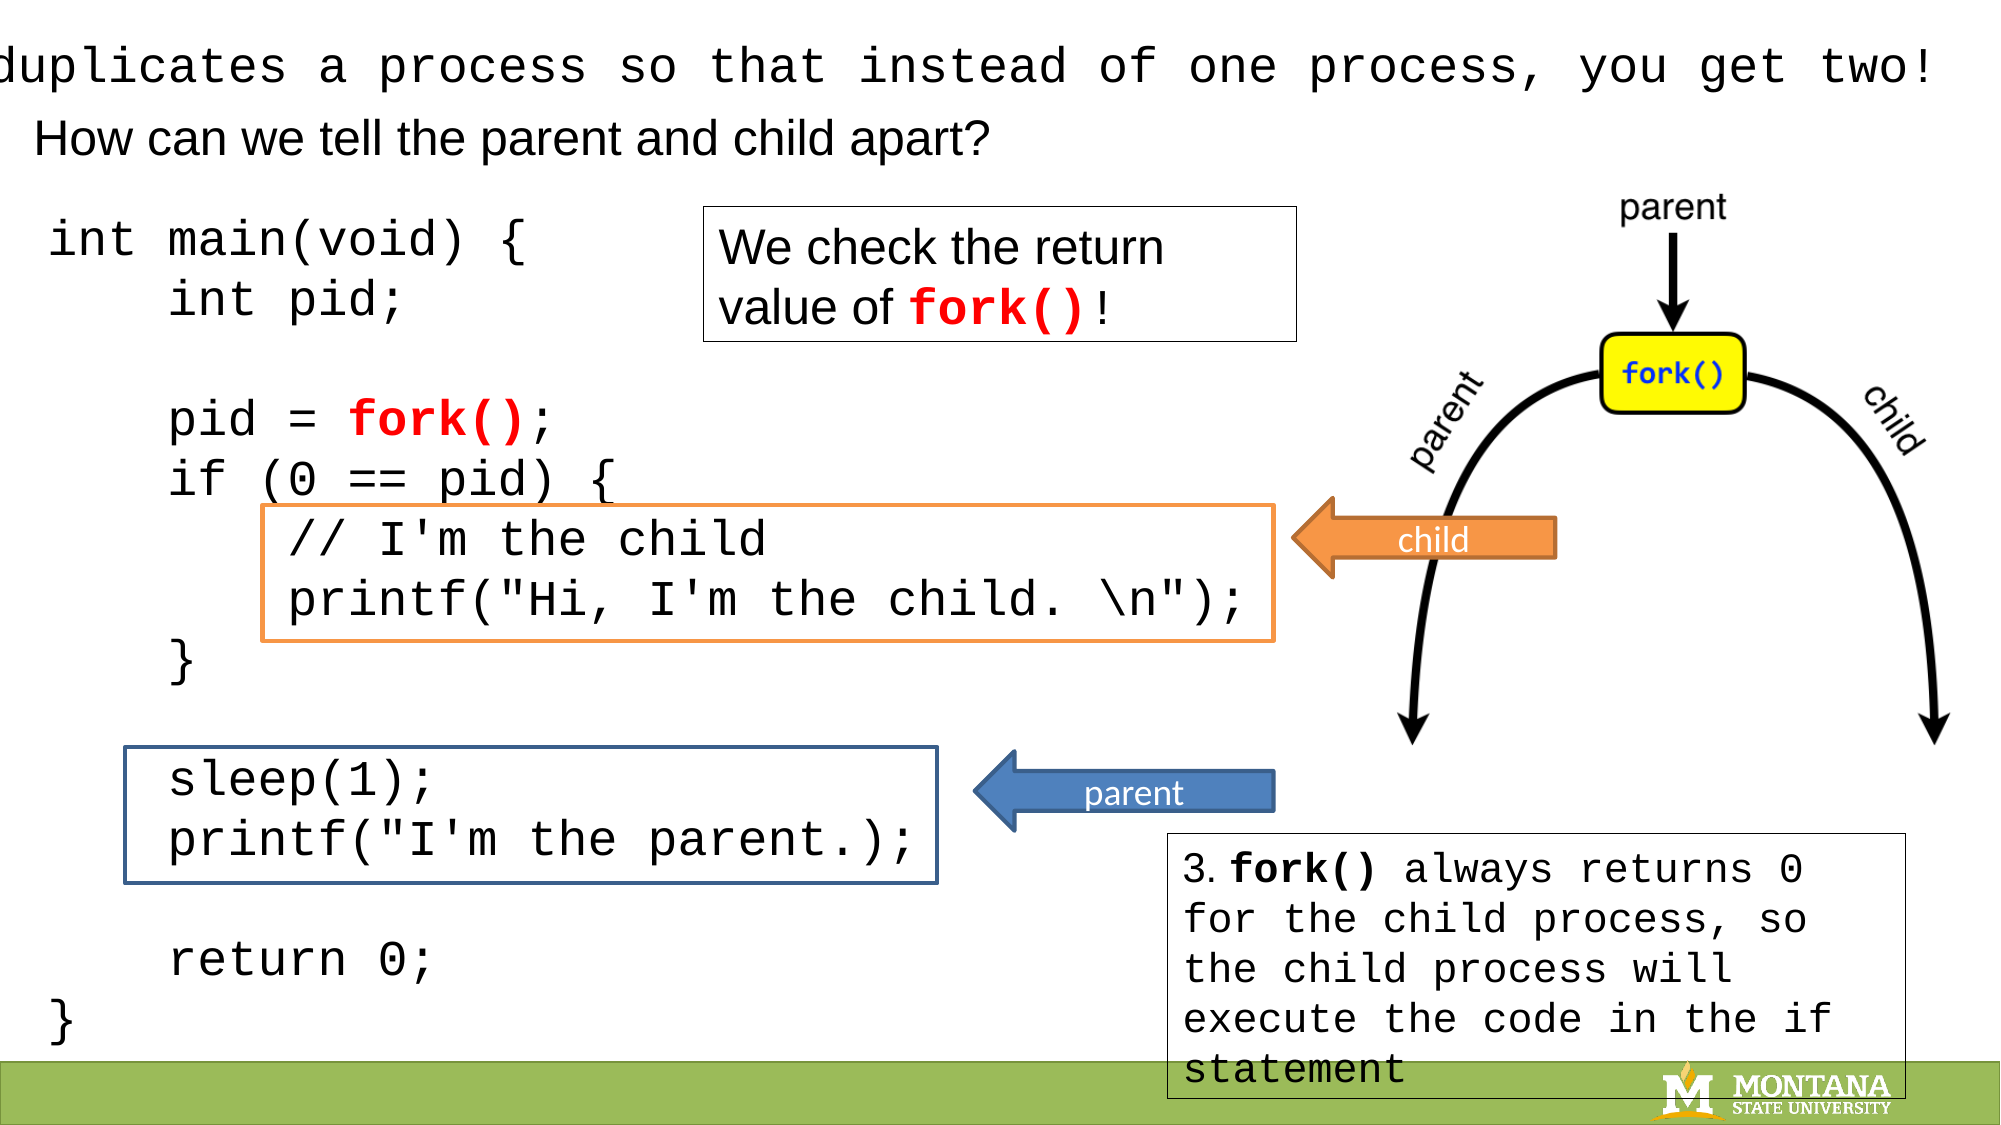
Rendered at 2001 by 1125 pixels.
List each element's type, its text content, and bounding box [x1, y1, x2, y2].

text_box How can we tell the parent and child apart? [18, 97, 1007, 173]
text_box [0, 1060, 1647, 1125]
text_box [1892, 1060, 2000, 1125]
picture [1649, 1060, 1892, 1122]
text_box child [1290, 495, 1369, 580]
text_box fork() duplicates a process so that instead of one process, you get two! [0, 24, 1953, 100]
text_box [260, 503, 1276, 643]
text_box [123, 745, 939, 885]
text_box int main(void) { int pid; pid = fork(); if (0 == pid) { // I'm the child printf("Hi, I'm the child. \n"); } sleep(1); printf("I'm the parent.); return 0; } [32, 152, 1583, 1053]
text_box parent [972, 749, 1276, 833]
text_box We check the return value of fork()! [703, 206, 1297, 342]
picture [1374, 176, 1968, 764]
text_box 3. fork() always returns 0 for the child process, so the child process will execute the code in the if statement [1167, 833, 1906, 1060]
